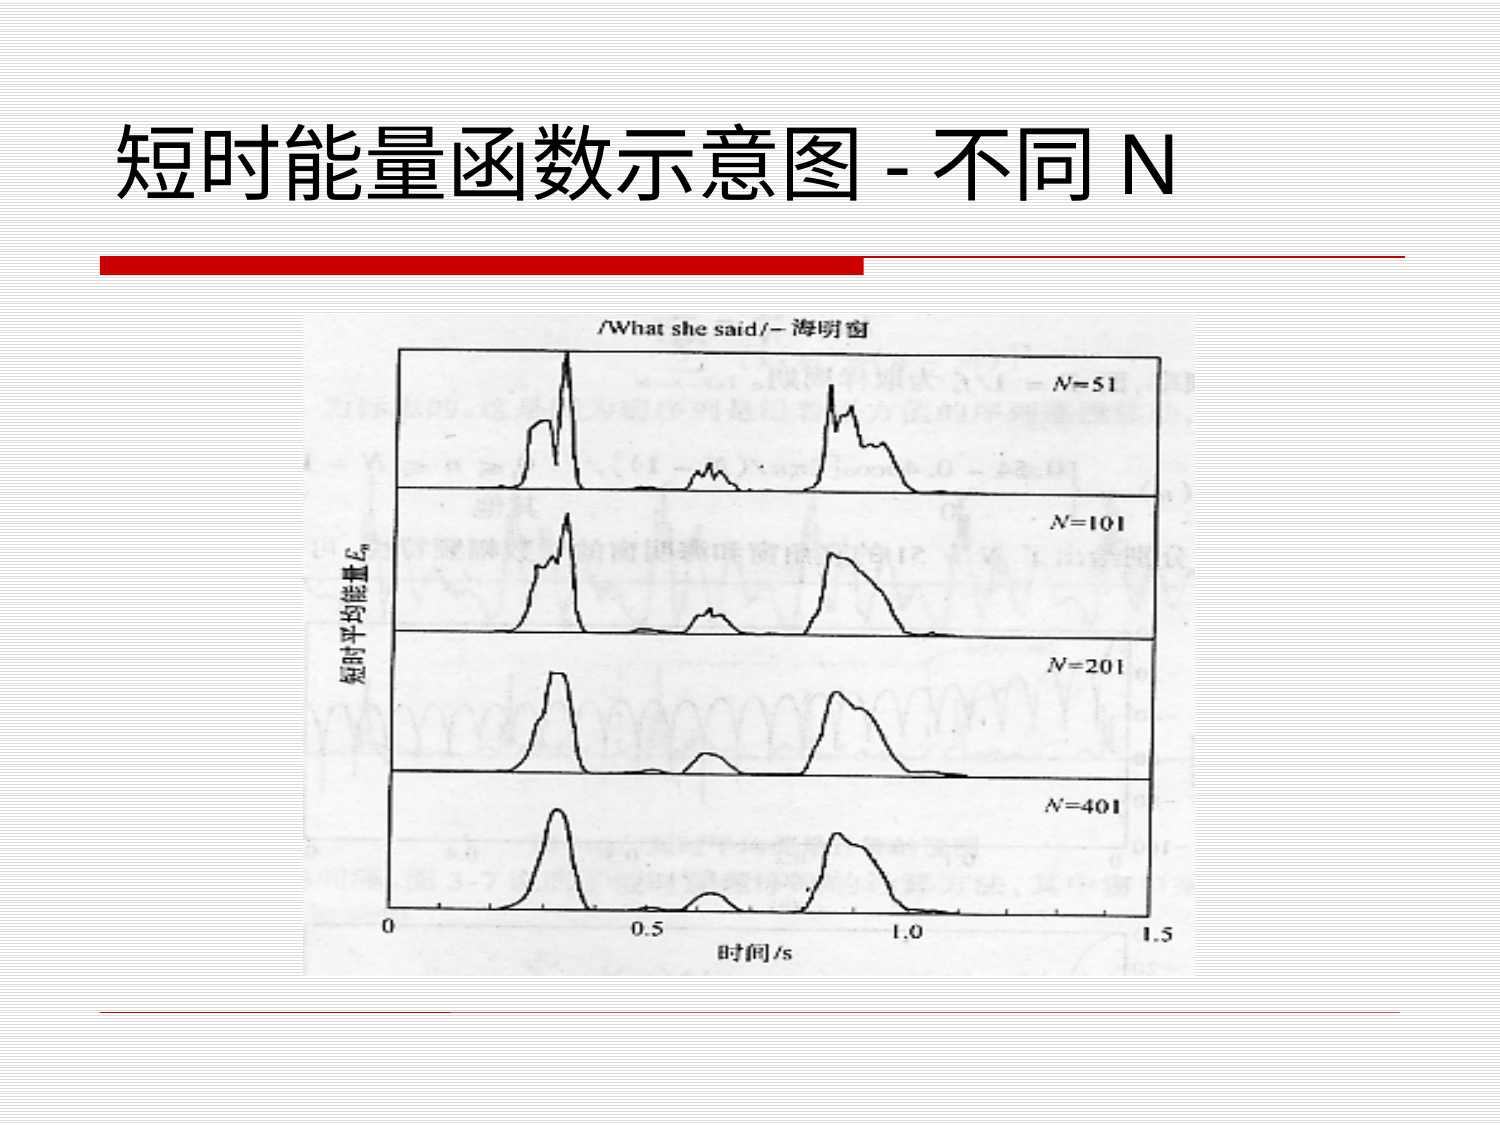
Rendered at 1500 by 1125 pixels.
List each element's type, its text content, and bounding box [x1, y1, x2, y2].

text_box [303, 314, 1195, 977]
title 短时能量函数示意图-不同N [99, 31, 1300, 219]
